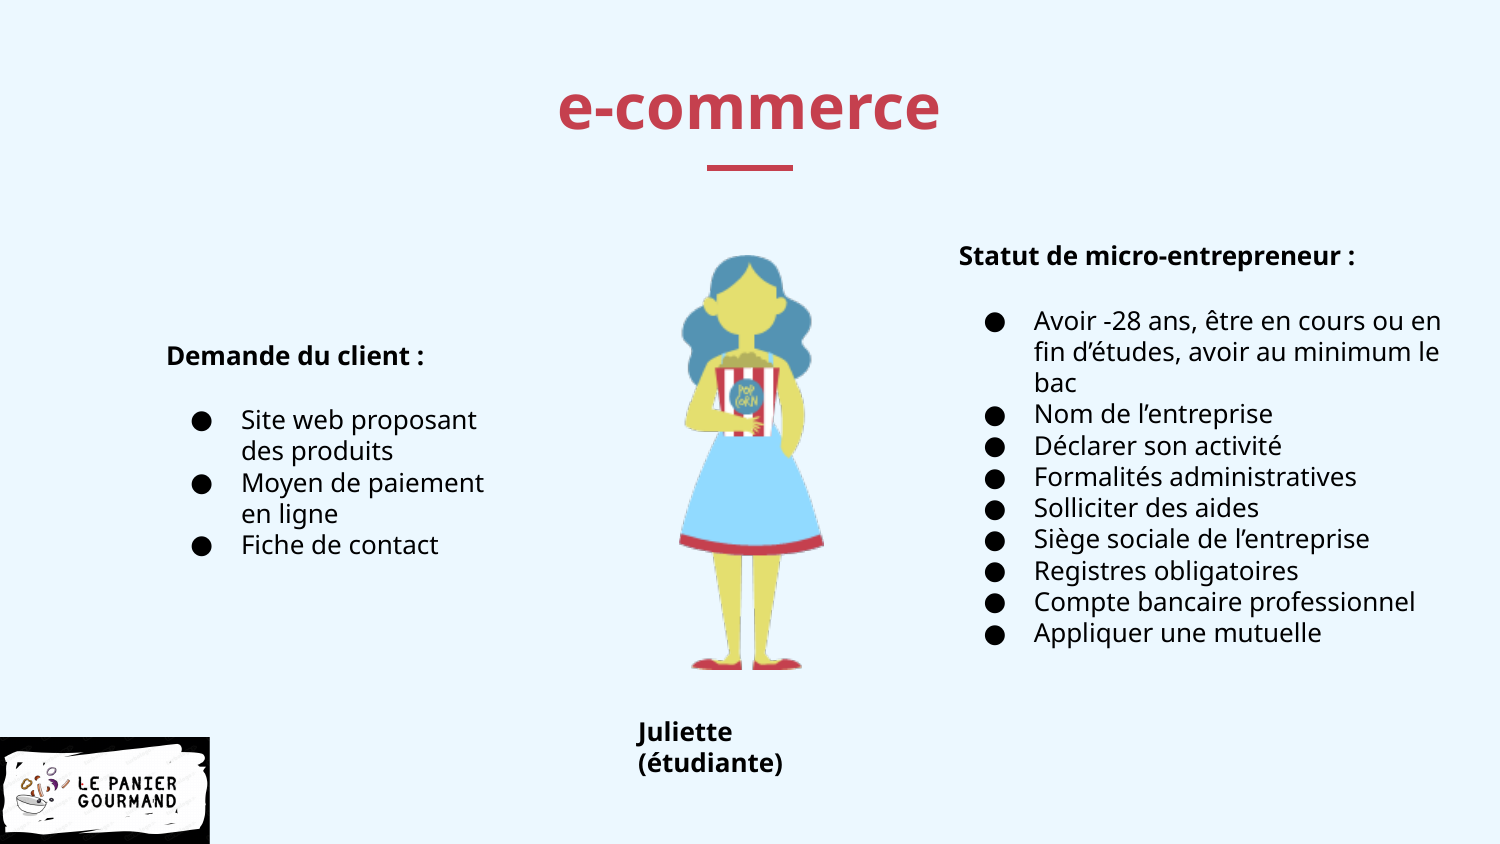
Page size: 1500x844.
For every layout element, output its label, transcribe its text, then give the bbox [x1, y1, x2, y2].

list Demande du client : Site web proposant des produits Moyen de paiement en ligne Fiche de contact [151, 323, 502, 602]
title e-commerce [130, 33, 1370, 157]
picture [0, 737, 210, 844]
picture [679, 255, 824, 670]
list Statut de micro-entrepreneur : Avoir -28 ans, être en cours ou en fin d’études, avoir au minimum le bac Nom de l’entreprise Déclarer son activité Formalités administratives Solliciter des aides Siège sociale de l’entreprise Registres obligatoires Compte bancaire professionnel Appliquer une mutuelle [944, 224, 1461, 620]
list Juliette (étudiante) [623, 700, 881, 770]
